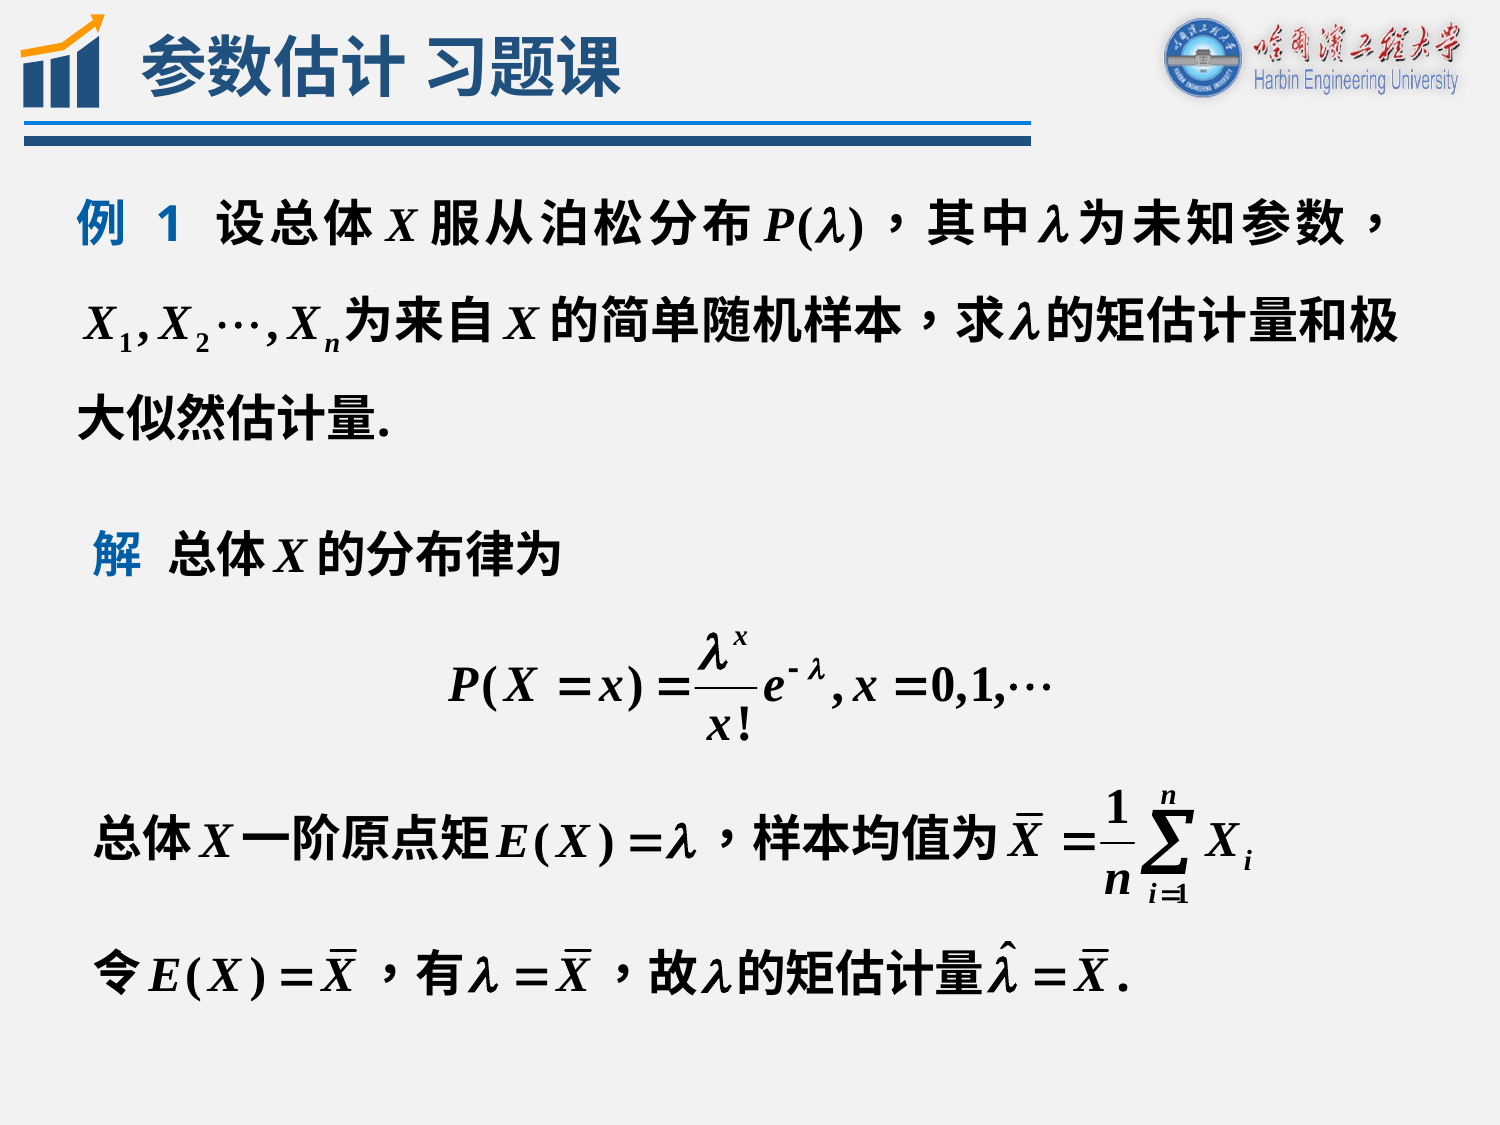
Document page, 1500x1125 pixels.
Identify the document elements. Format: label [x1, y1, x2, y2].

text_box [76, 172, 1400, 466]
picture [1158, 12, 1477, 108]
text_box [92, 503, 1408, 1020]
